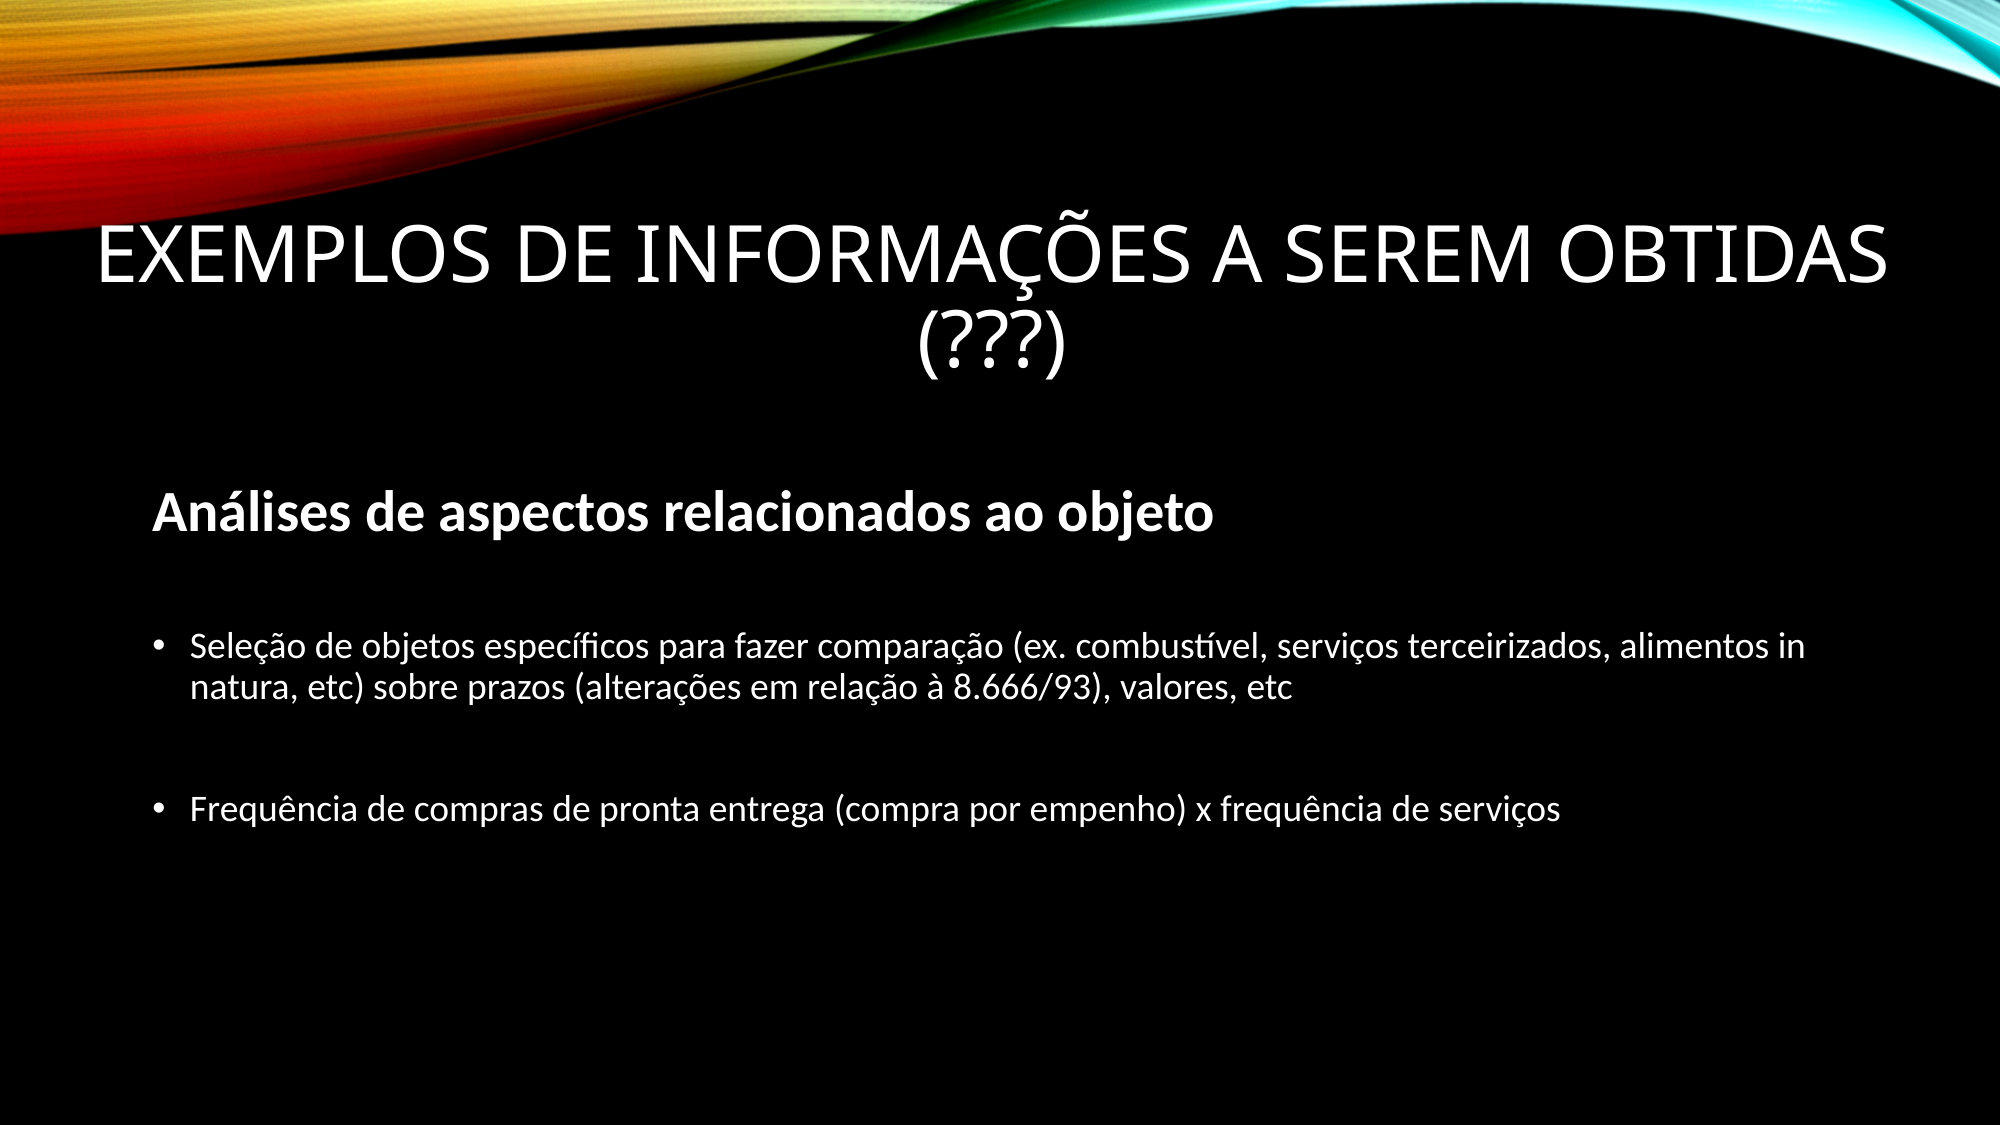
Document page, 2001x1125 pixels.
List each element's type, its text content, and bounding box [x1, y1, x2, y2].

title Exemplos de informações a serem obtidas (???) [73, 193, 1911, 406]
picture [0, 0, 2000, 237]
list Análises de aspectos relacionados ao objeto Seleção de objetos específicos para fazer comparação (ex. combustível, serviços terceirizados, alimentos in natura, etc) sobre prazos (alterações em relação à 8.666/93), valores, etc Frequência de compras de pronta entrega (compra por empenho) x frequência de serviços [137, 299, 1847, 1102]
